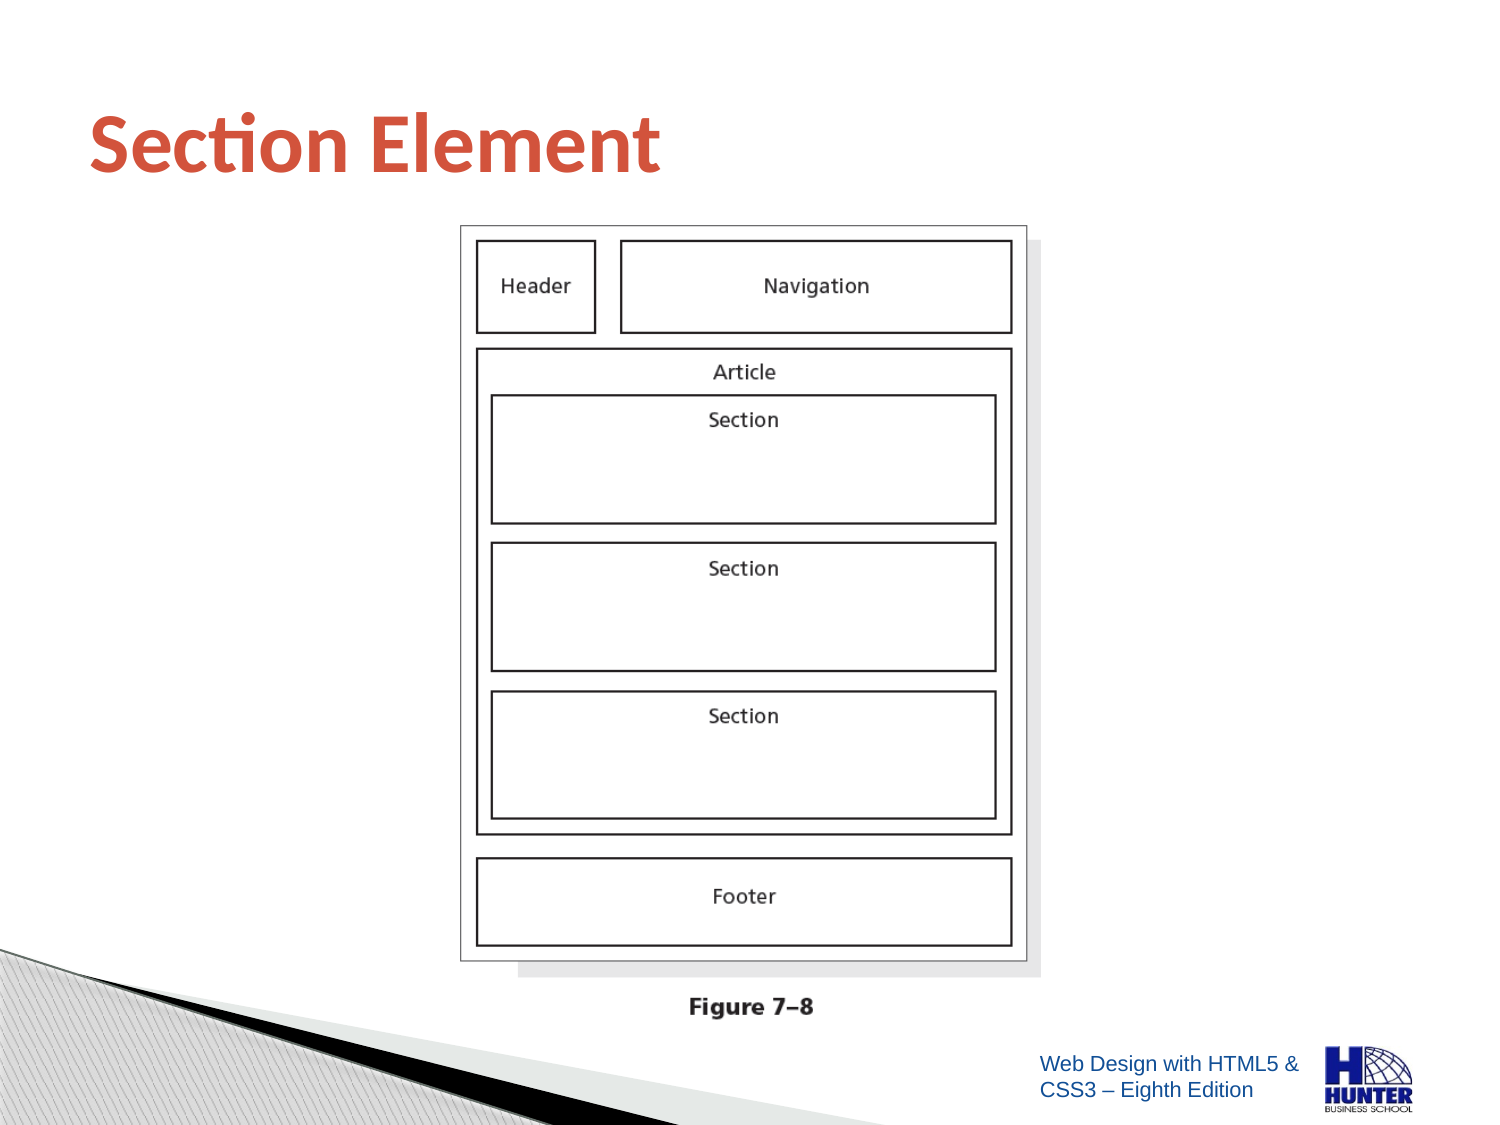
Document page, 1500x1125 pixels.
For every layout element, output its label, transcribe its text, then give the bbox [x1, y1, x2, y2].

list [459, 224, 1041, 1024]
picture [1325, 1046, 1413, 1113]
title Section Element [75, 45, 1425, 233]
